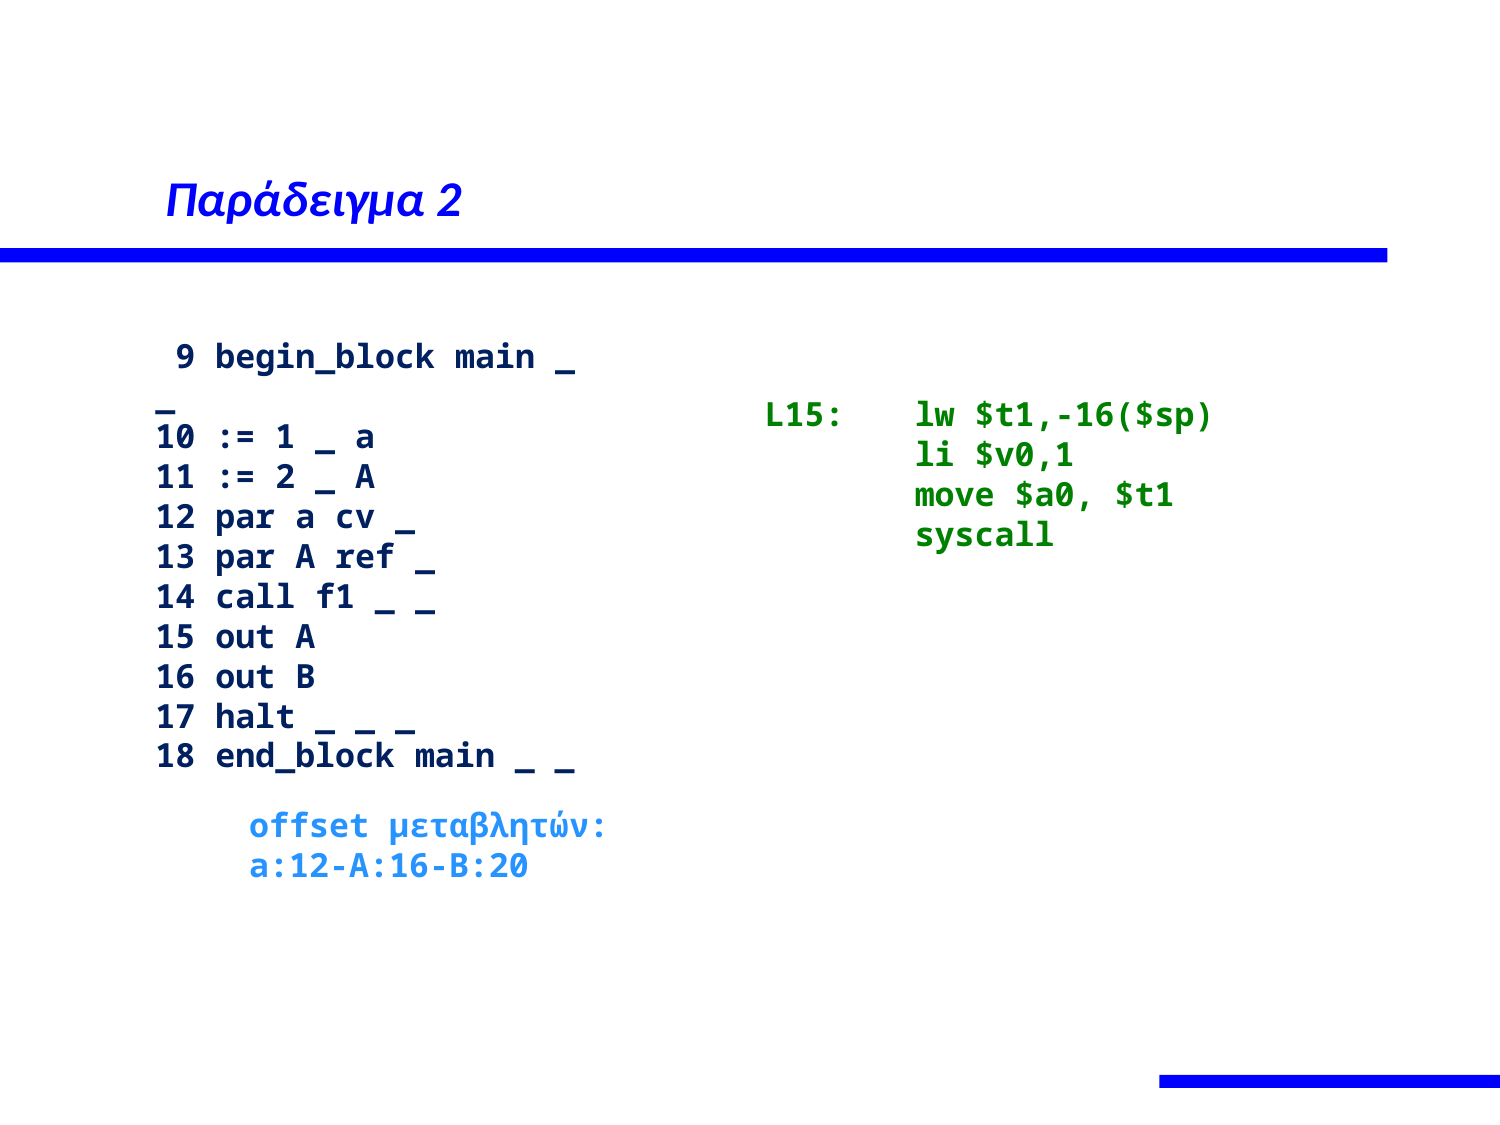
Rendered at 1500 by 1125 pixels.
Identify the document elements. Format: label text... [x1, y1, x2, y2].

title Παράδειγμα 2 [149, 46, 1455, 235]
text_box L15: lw $t1,-16($sp) li $v0,1 move $a0, $t1 syscall [749, 385, 1348, 600]
text_box offset μεταβλητών: a:12-A:16-B:20 [234, 796, 645, 932]
text_box 9 begin_block main _ _ 10 := 1 _ a 11 := 2 _ A 12 par a cv _ 13 par A ref _ 14 call f1 _ _ 15 out A 16 out B 17 halt _ _ _ 18 end_block main _ _ [140, 328, 598, 782]
